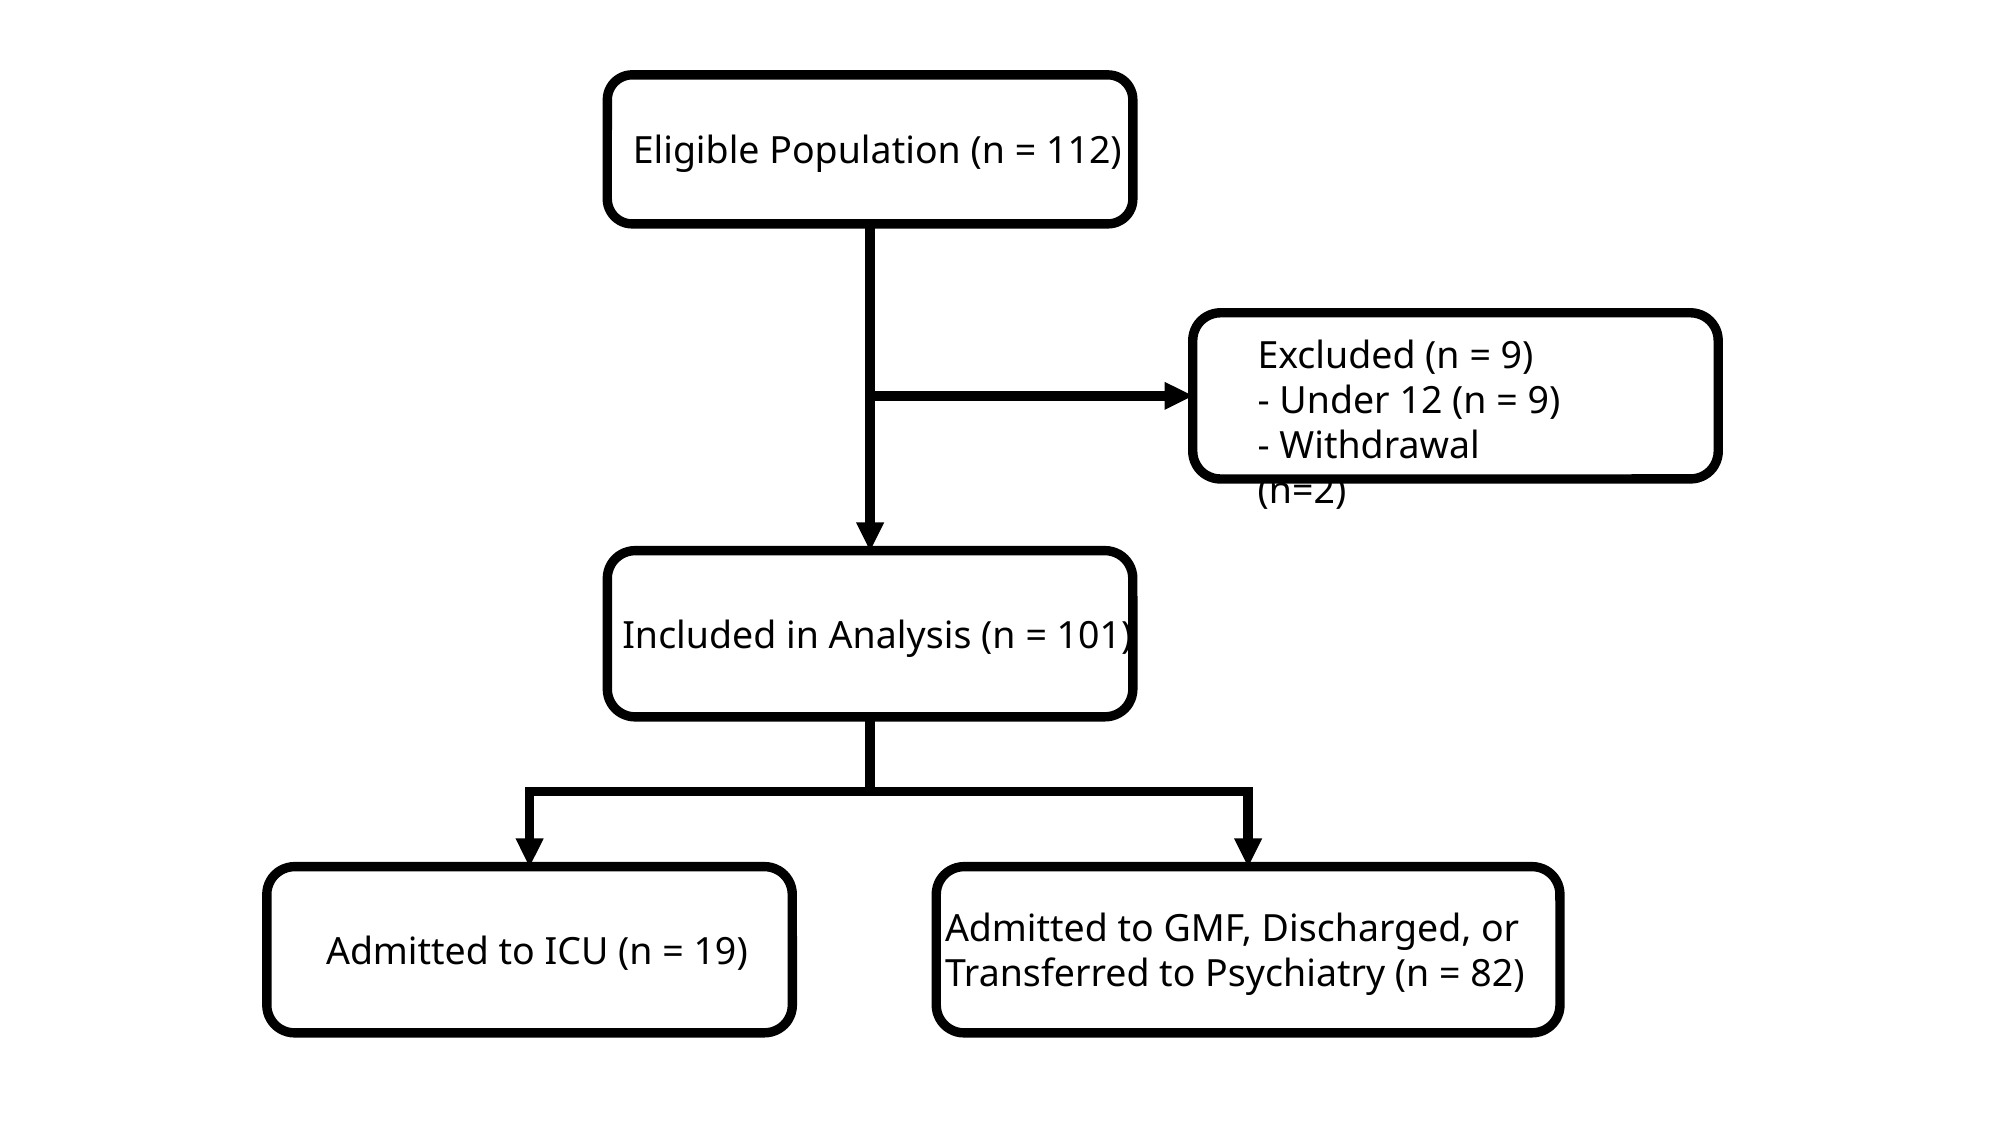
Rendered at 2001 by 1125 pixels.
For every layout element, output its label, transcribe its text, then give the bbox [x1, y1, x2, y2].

text_box Admitted to ICU (n = 19) [311, 919, 763, 980]
text_box [605, 549, 1135, 717]
text_box [934, 865, 1562, 1035]
text_box Included in Analysis (n = 101) [1135, 603, 1148, 664]
text_box Eligible Population (n = 112) [618, 118, 1138, 179]
text_box Excluded (n = 9) - Under 12 (n = 9) - Withdrawal (n=2) [1242, 323, 1592, 519]
text_box Included in Analysis (n = 101) [607, 603, 983, 664]
text_box [776, 664, 983, 719]
text_box Admitted to GMF, Discharged, or Transferred to Psychiatry (n = 82) [930, 896, 1545, 1002]
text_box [983, 602, 1135, 982]
text_box [265, 865, 794, 1035]
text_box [624, 620, 776, 963]
text_box [1191, 311, 1720, 481]
text_box [605, 73, 1135, 226]
